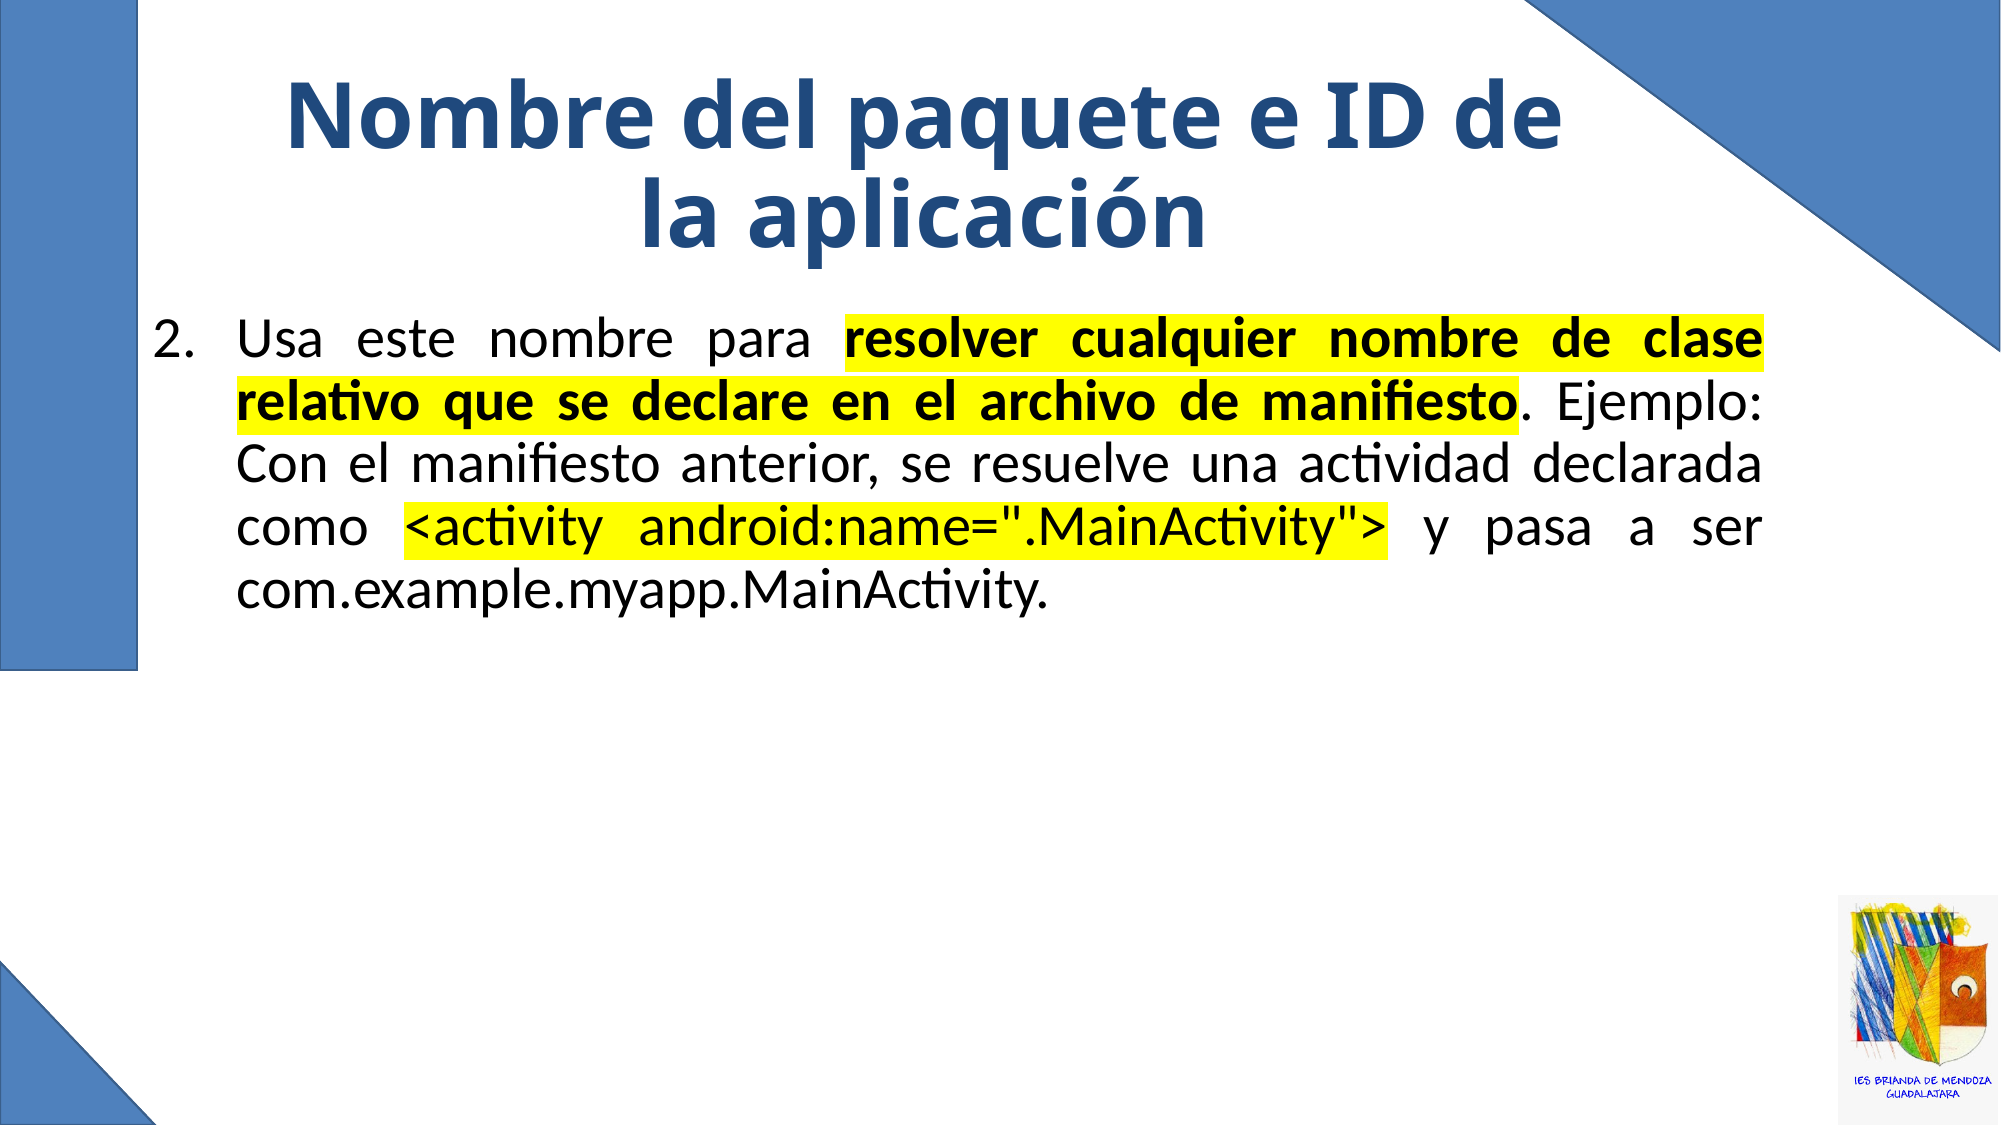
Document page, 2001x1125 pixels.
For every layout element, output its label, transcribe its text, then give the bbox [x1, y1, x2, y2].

picture [1838, 895, 1998, 1125]
title Nombre del paquete e ID de la aplicación [250, 59, 1599, 278]
list Usa este nombre para resolver cualquier nombre de clase relativo que se declare en el archivo de manifiesto. Ejemplo: Con el manifiesto anterior, se resuelve una actividad declarada como <activity android:name=".MainActivity"> y pasa a ser com.example.myapp.MainActivity. [137, 299, 1780, 1014]
